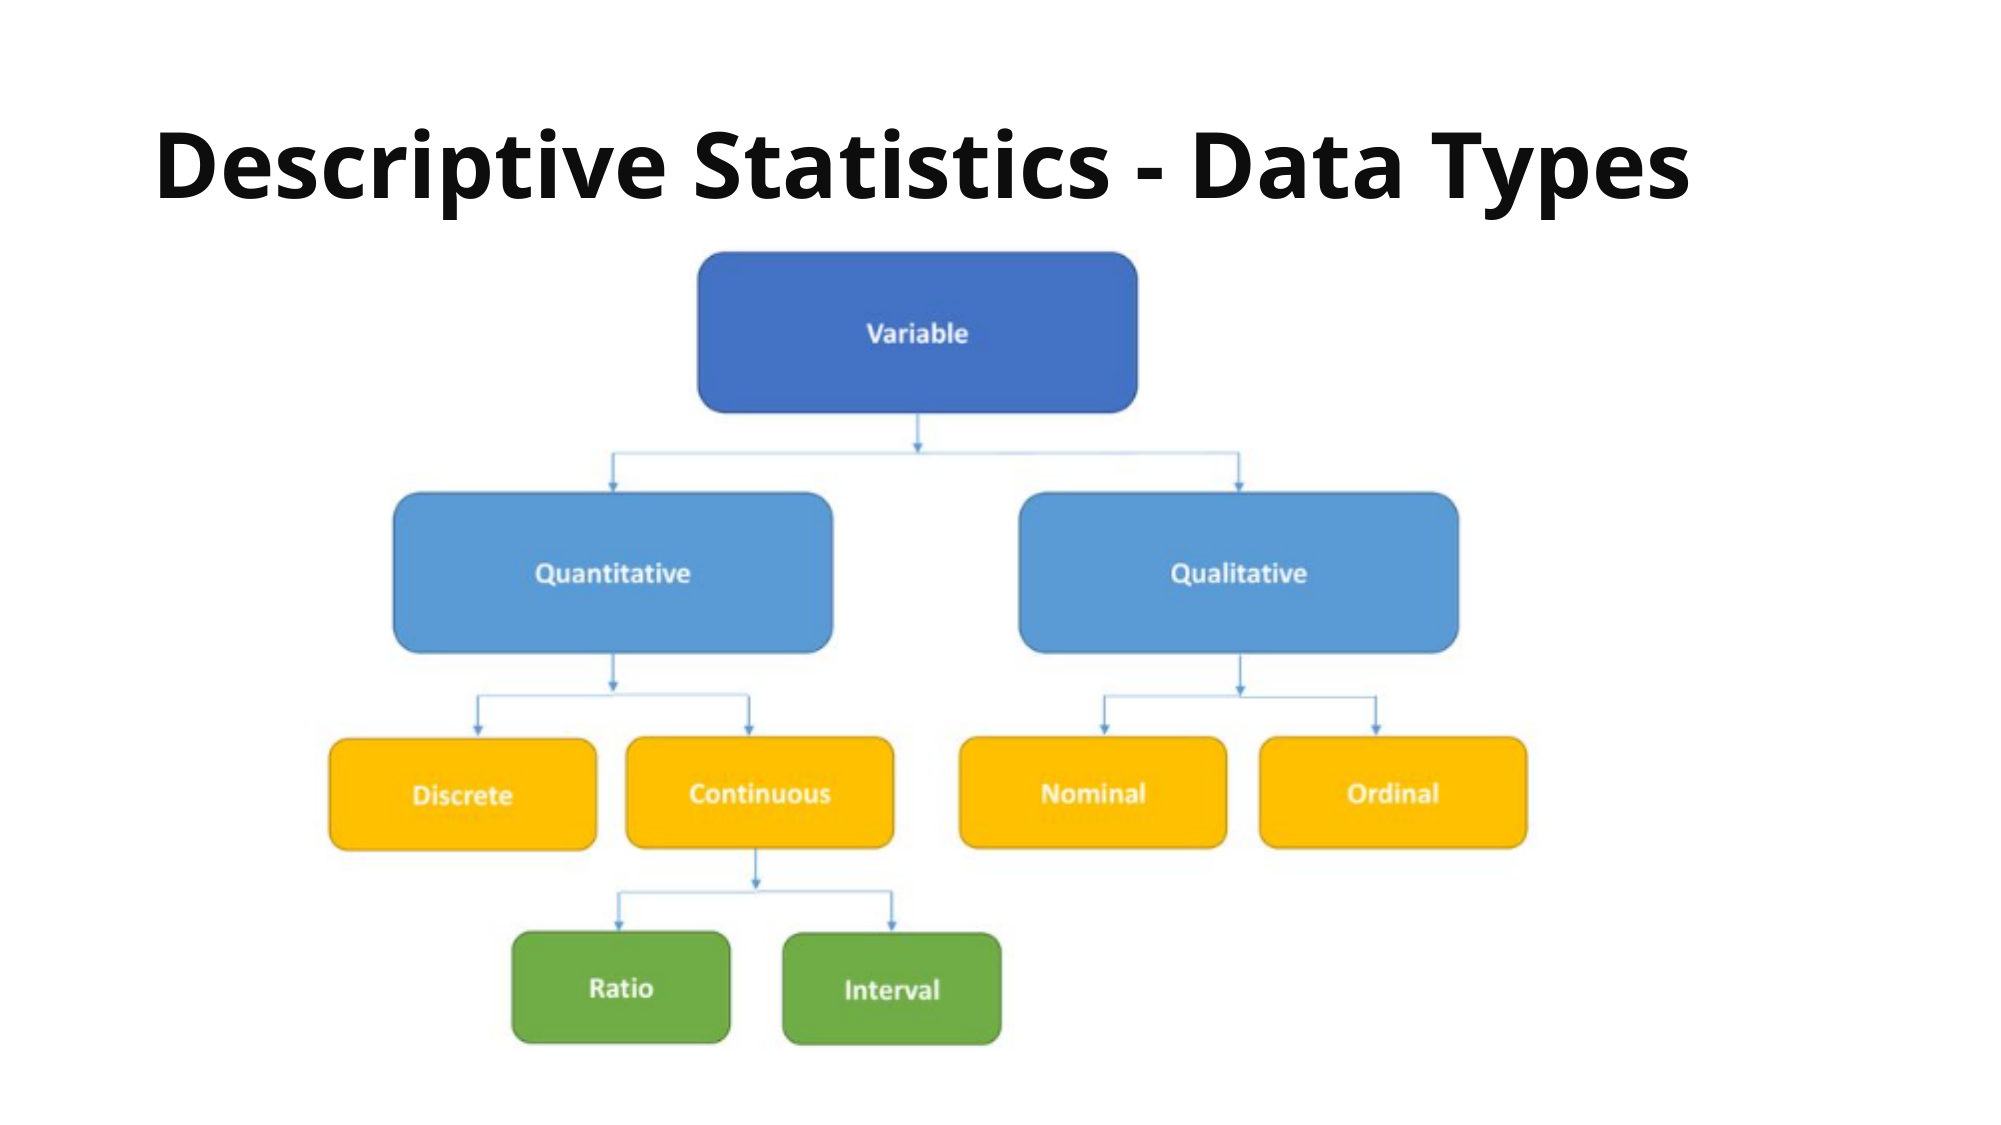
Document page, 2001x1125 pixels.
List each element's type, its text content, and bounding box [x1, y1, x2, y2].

picture [286, 233, 1597, 1060]
title Descriptive Statistics - Data Types [137, 59, 1863, 278]
